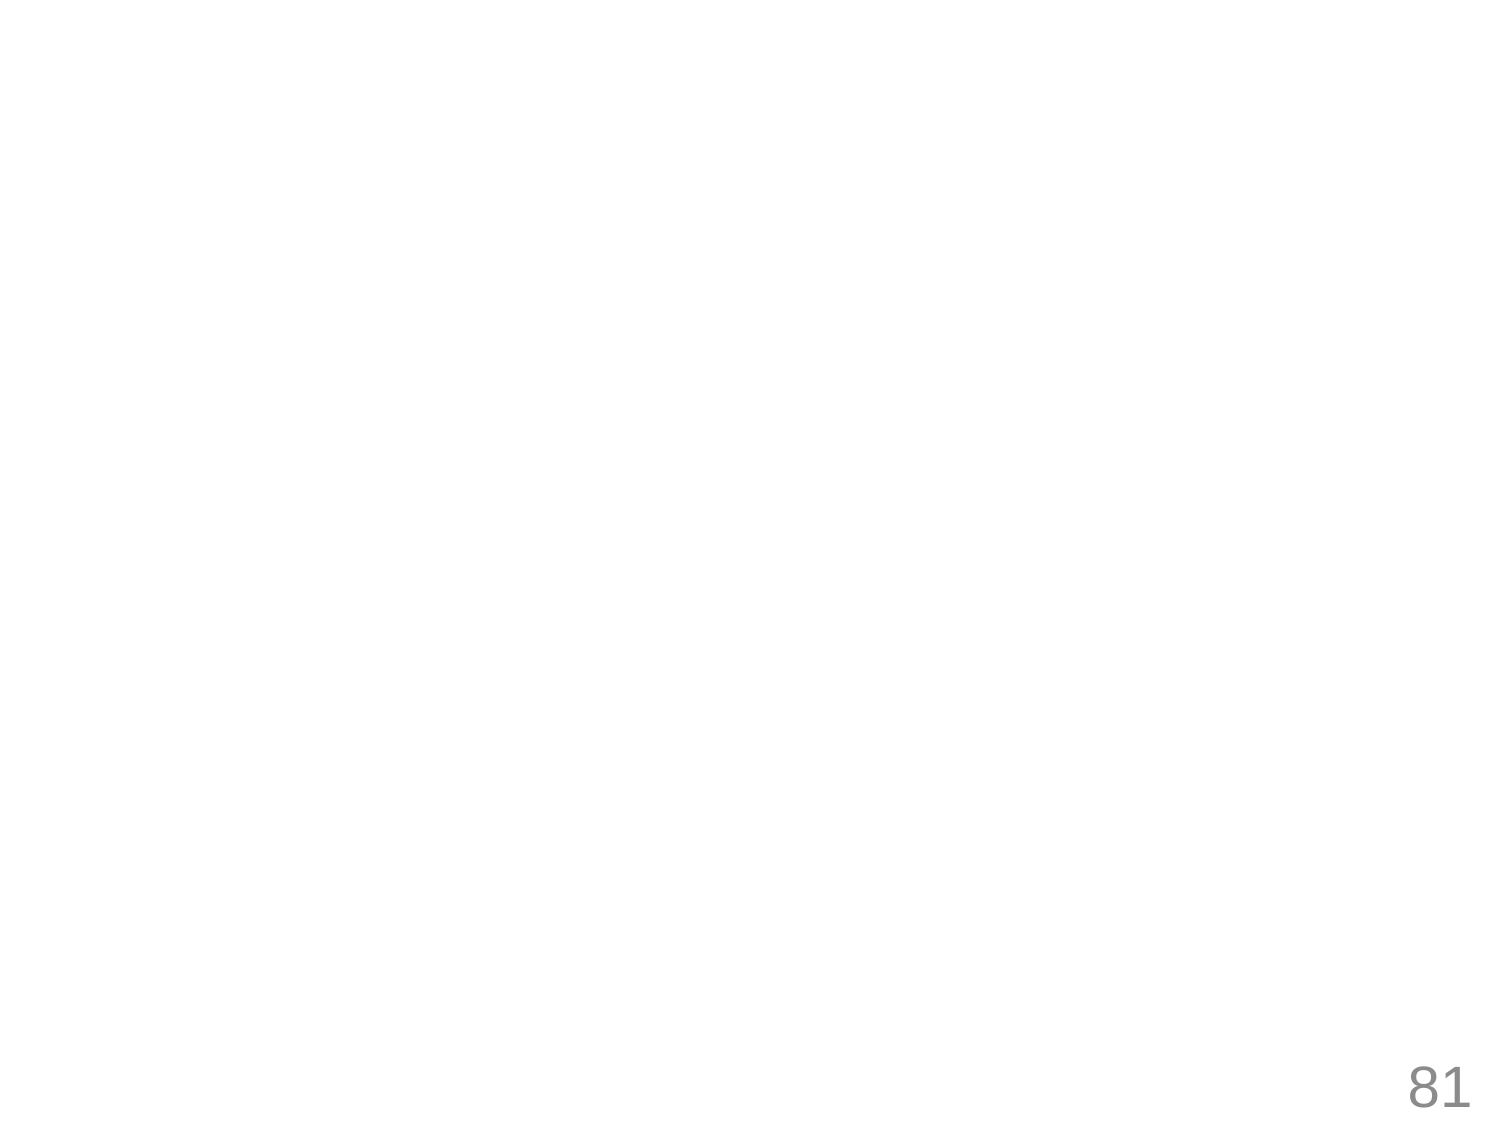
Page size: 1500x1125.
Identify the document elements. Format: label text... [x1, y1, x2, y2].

slide_number 81 [1150, 1053, 1488, 1114]
